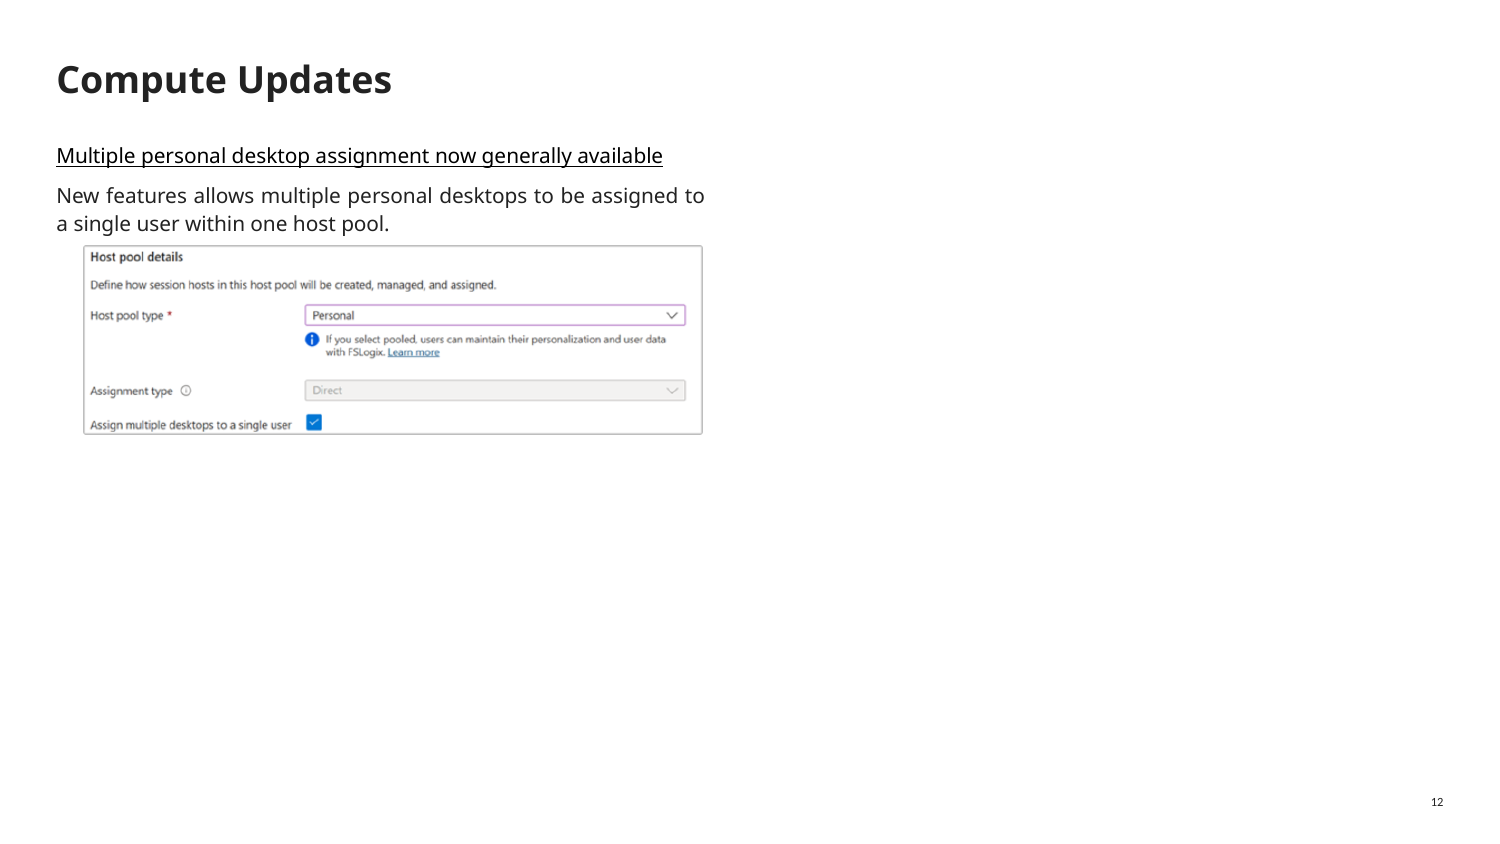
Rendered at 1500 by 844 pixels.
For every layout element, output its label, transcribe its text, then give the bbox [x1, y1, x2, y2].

list Multiple personal desktop assignment now generally available New features allows multiple personal desktops to be assigned to a single user within one host pool. [56, 140, 706, 252]
title Compute Updates [56, 56, 1444, 113]
picture [67, 241, 717, 442]
